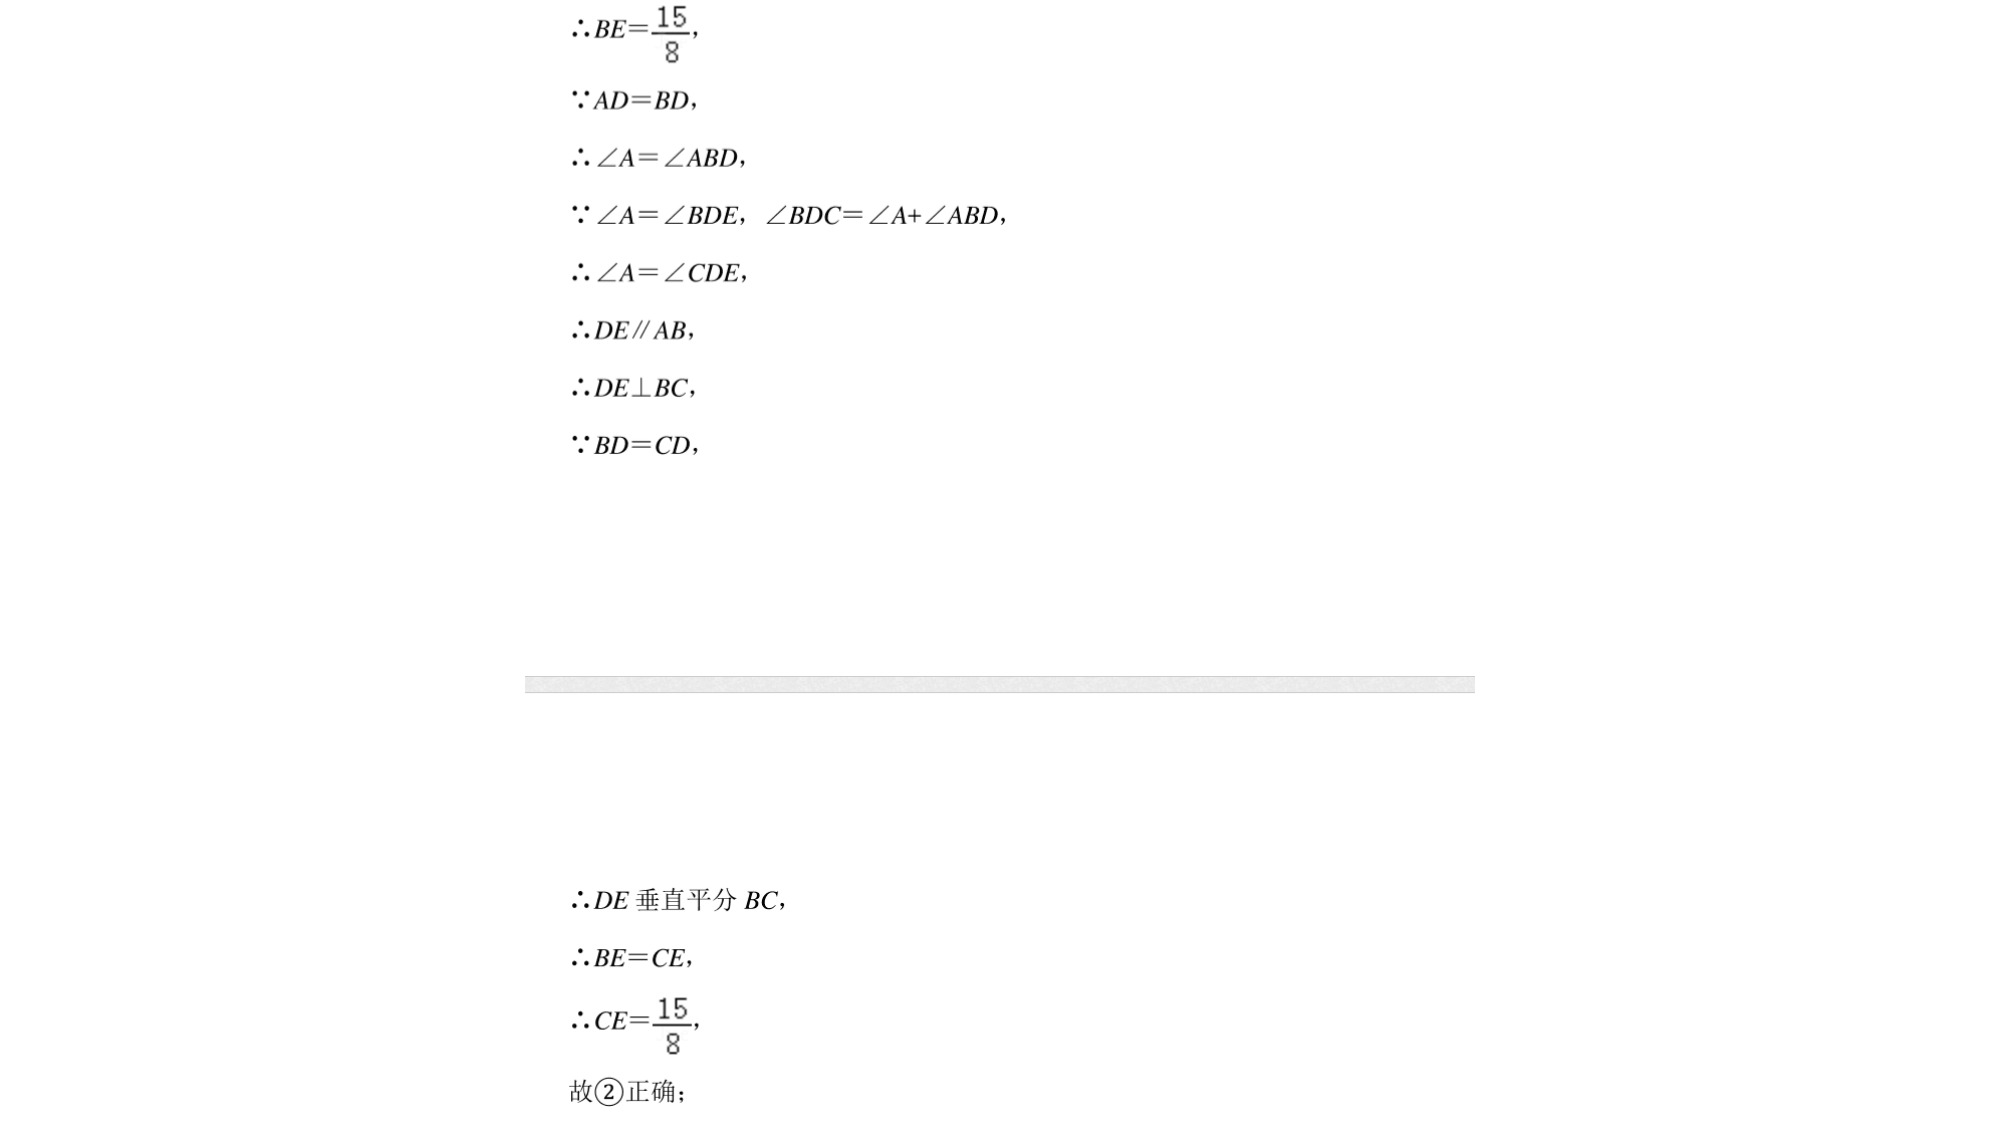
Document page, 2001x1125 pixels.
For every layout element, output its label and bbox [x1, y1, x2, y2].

picture [525, 0, 1475, 1125]
